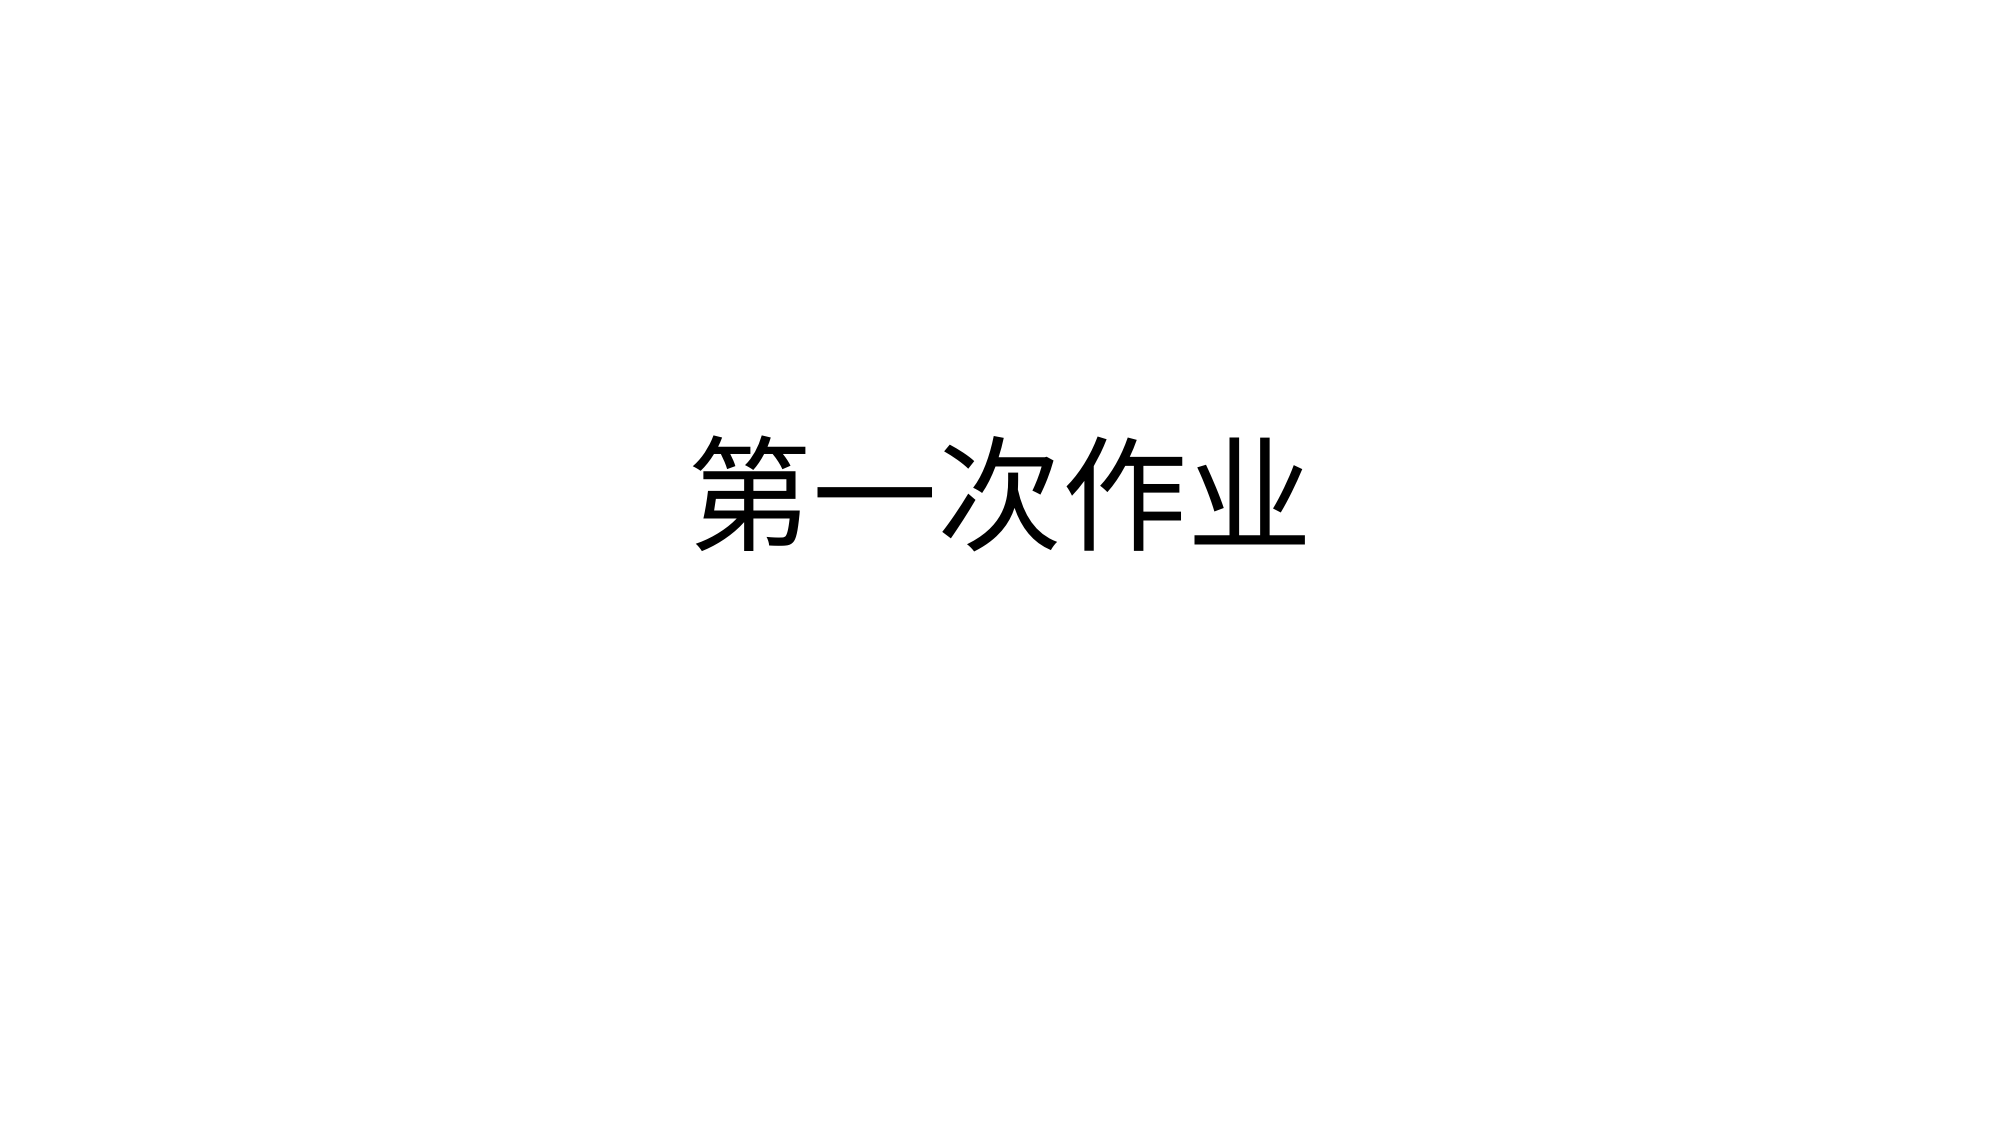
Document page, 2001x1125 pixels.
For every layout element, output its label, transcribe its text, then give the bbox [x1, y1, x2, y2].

title 第一次作业 [249, 184, 1750, 576]
